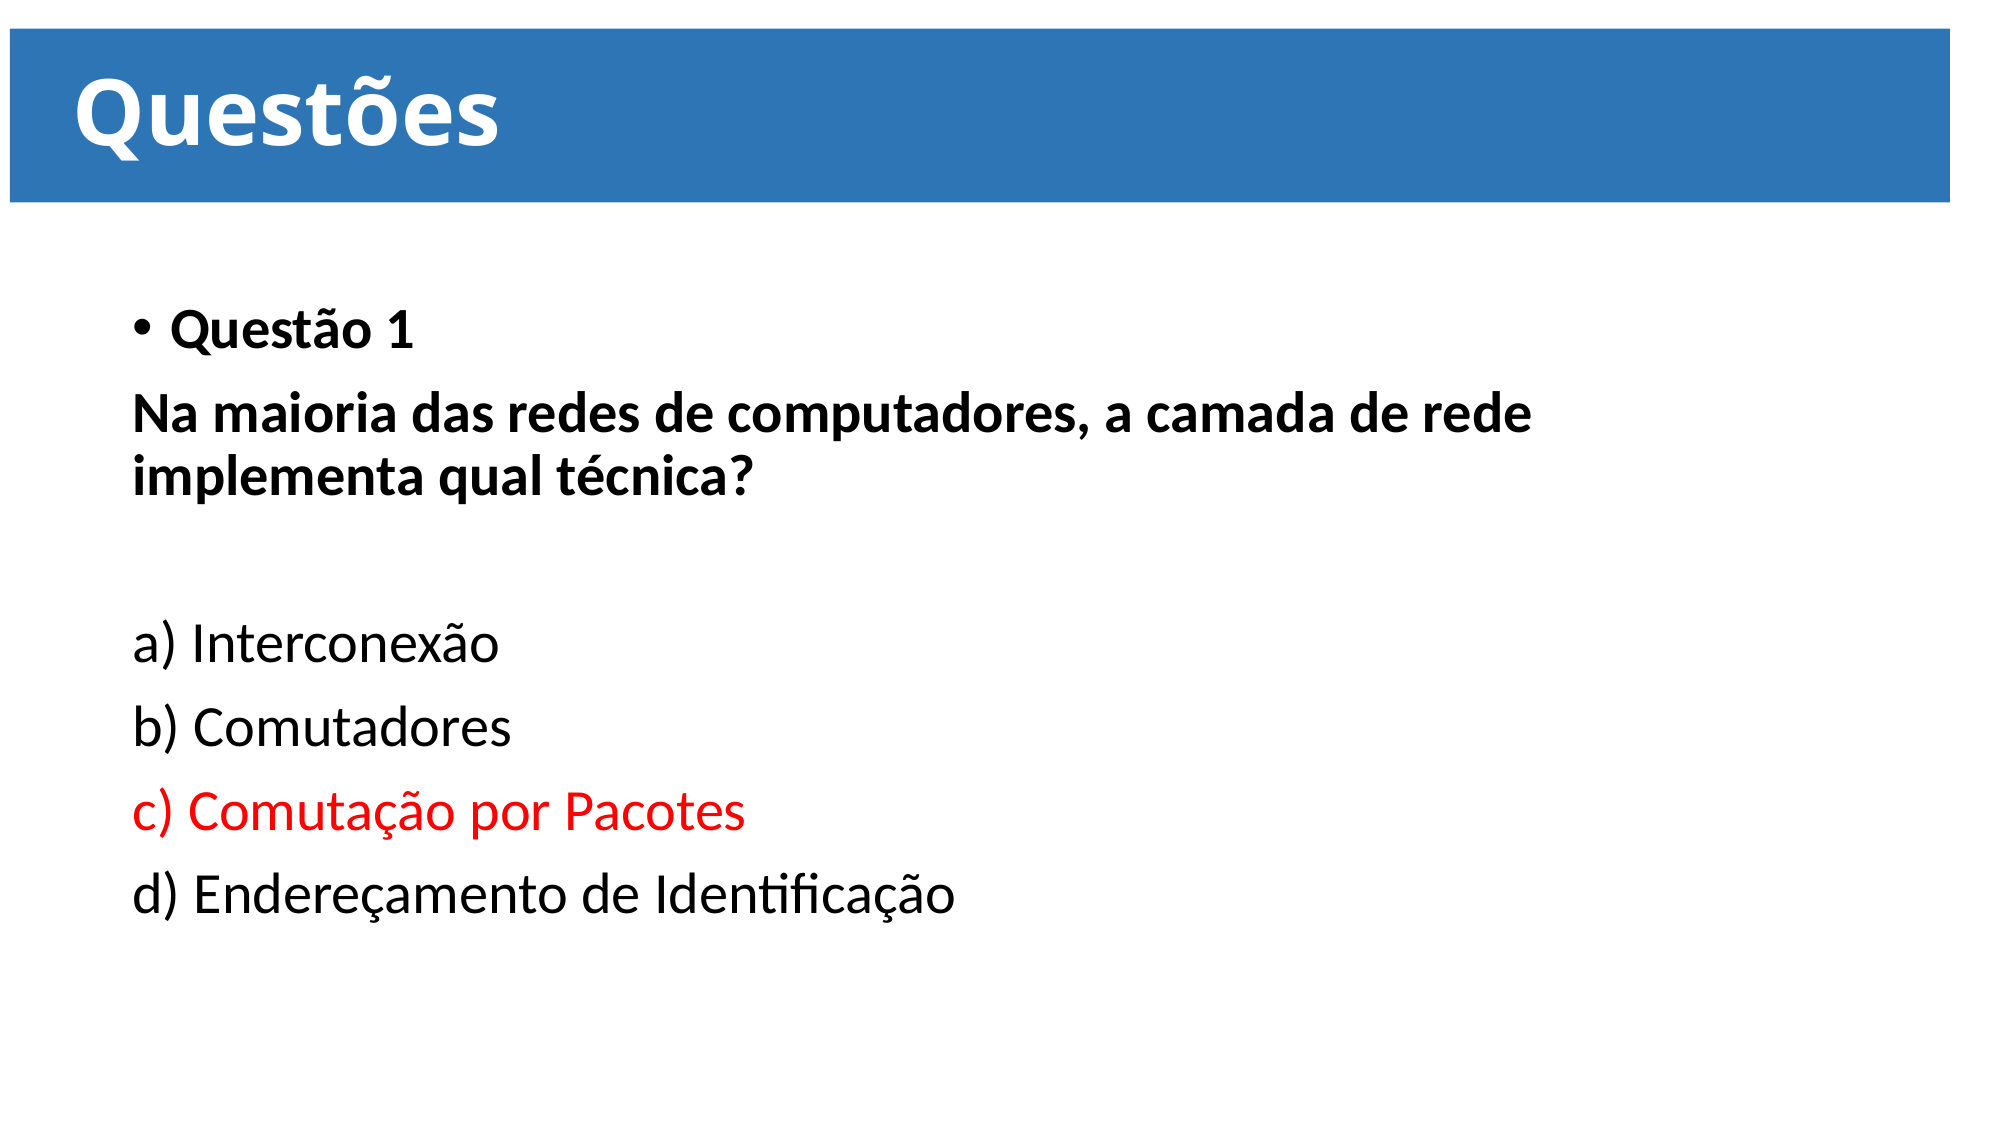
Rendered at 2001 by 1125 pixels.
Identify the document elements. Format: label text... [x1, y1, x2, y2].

list Questão 1 Na maioria das redes de computadores, a camada de rede implementa qual técnica? a) Interconexão b) Comutadores c) Comutação por Pacotes d) Endereçamento de Identificação [117, 291, 1843, 1005]
text_box Questões [9, 28, 1950, 203]
